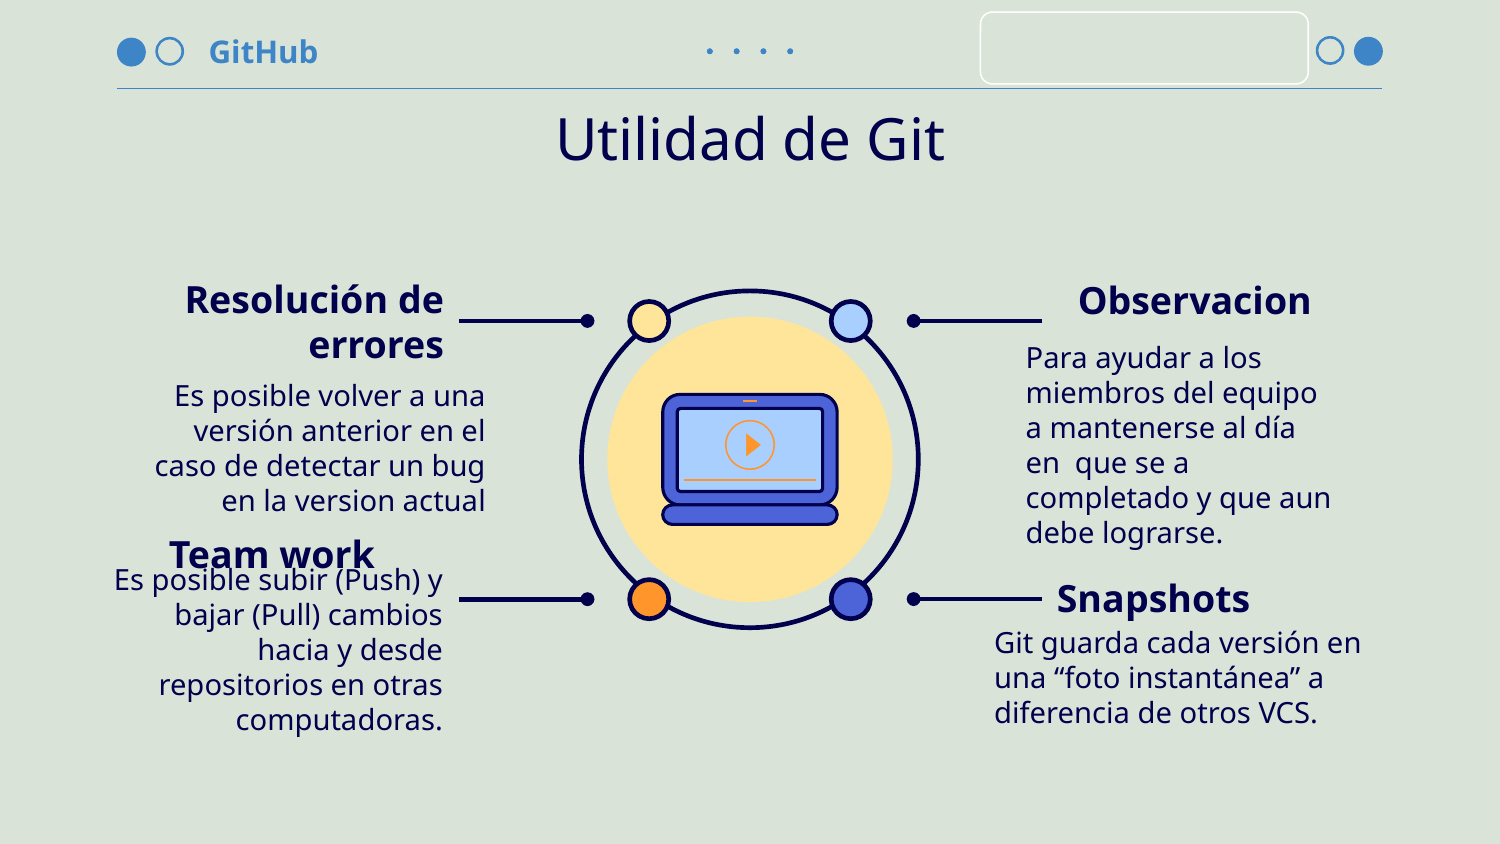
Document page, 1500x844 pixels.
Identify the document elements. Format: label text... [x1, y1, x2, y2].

text_box [662, 504, 838, 525]
text_box Es posible volver a una versión anterior en el caso de detectar un bug en la version actual [139, 382, 501, 512]
text_box [607, 316, 893, 603]
text_box Team work [101, 524, 443, 583]
text_box Para ayudar a los miembros del equipo a mantenerse al día en que se a completado y que aun debe lograrse. [1010, 347, 1352, 542]
text_box Es posible subir (Push) y bajar (Pull) cambios hacia y desde repositorios en otras computadoras. [80, 579, 459, 718]
text_box [677, 408, 823, 491]
text_box Resolución de errores [118, 291, 460, 350]
text_box [980, 12, 1309, 84]
text_box [629, 579, 669, 619]
text_box Git guarda cada versión en una “foto instantánea” a diferencia de otros VCS. [979, 612, 1383, 742]
text_box [629, 301, 669, 341]
text_box Observacion [1062, 270, 1404, 329]
text_box [662, 394, 838, 504]
text_box [746, 433, 761, 456]
text_box Utilidad de Git [118, 87, 1382, 181]
text_box [831, 301, 871, 341]
text_box Snapshots [1041, 568, 1384, 627]
text_box [831, 579, 871, 619]
